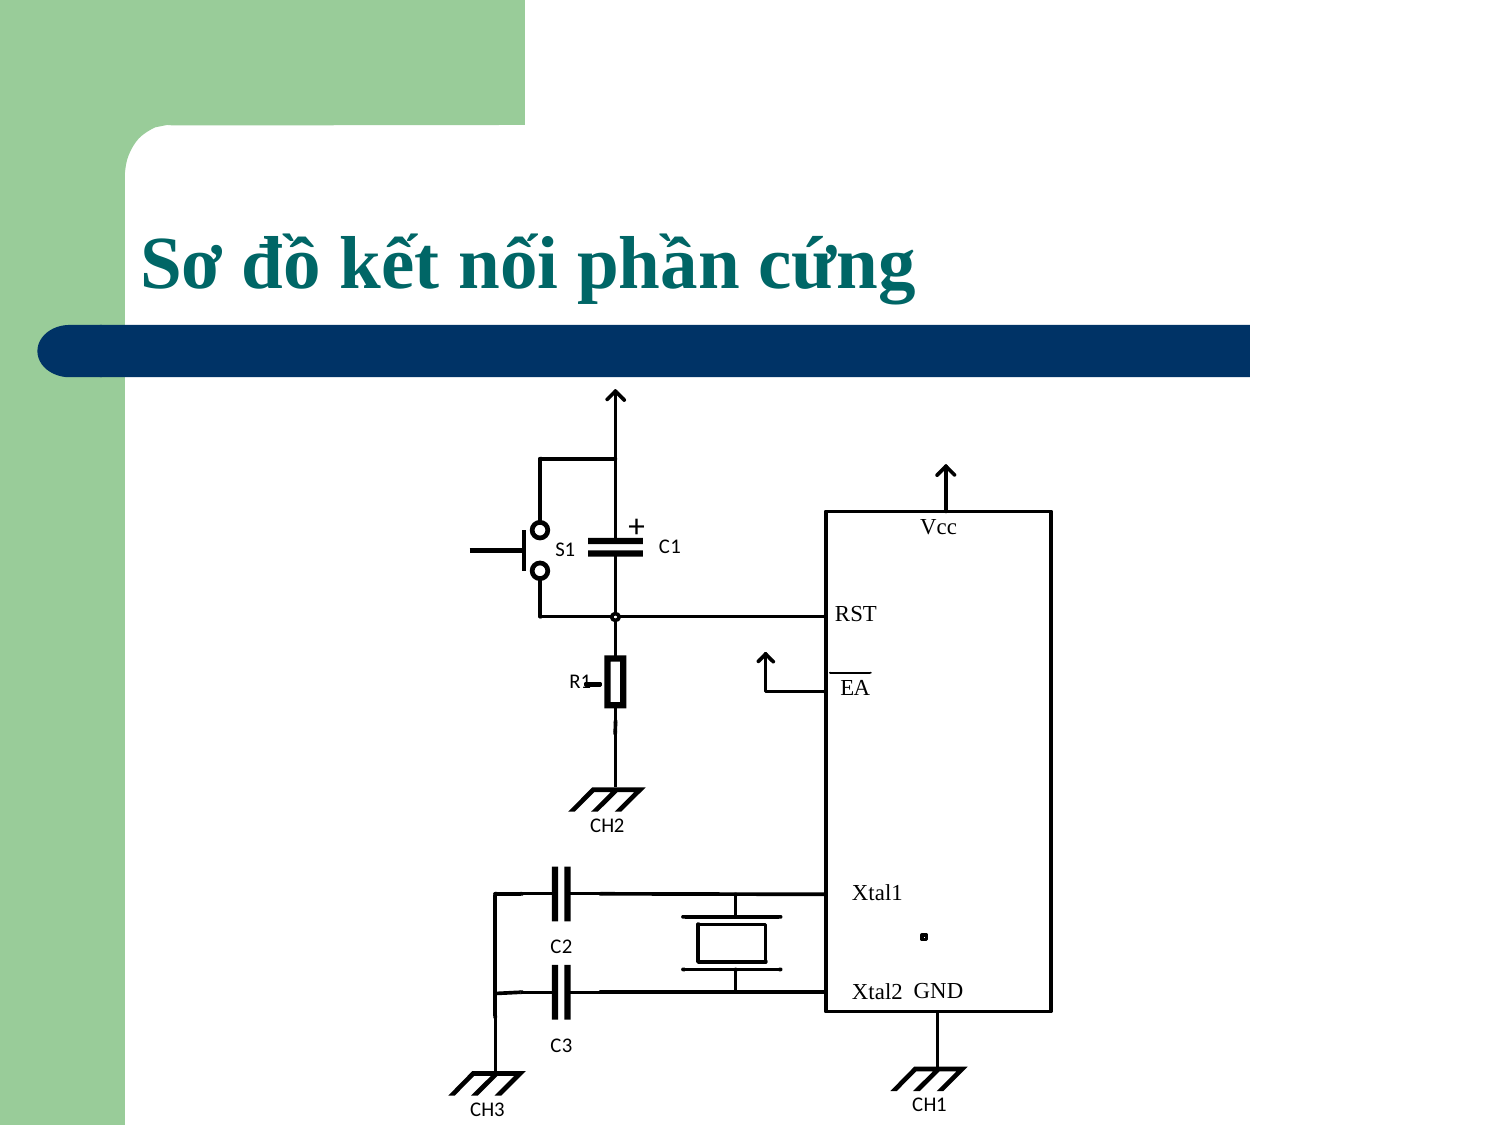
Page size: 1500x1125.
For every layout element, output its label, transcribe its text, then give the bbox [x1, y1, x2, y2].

title Sơ đồ kết nối phần cứng [125, 125, 1425, 313]
picture [445, 386, 1055, 1125]
